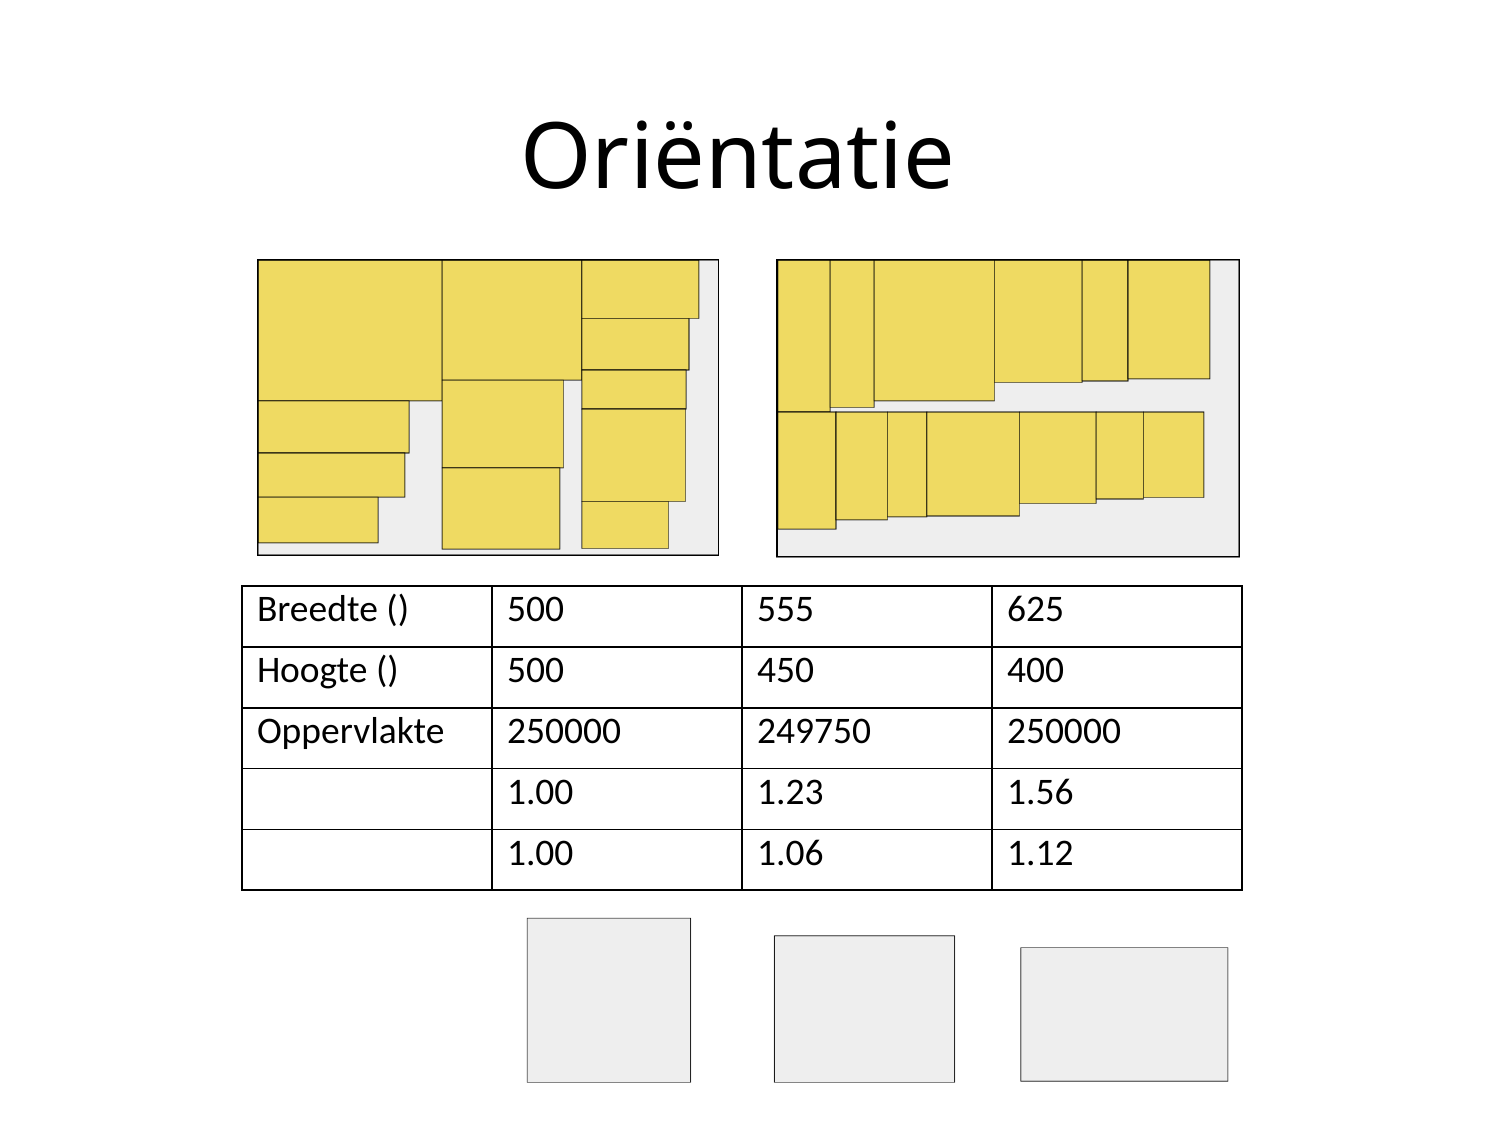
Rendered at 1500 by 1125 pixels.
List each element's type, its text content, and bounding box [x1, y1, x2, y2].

picture [525, 916, 692, 1083]
title Oriëntatie [100, 30, 1376, 273]
picture [253, 255, 724, 561]
picture [773, 934, 956, 1083]
picture [773, 255, 1245, 561]
picture [1018, 944, 1232, 1083]
